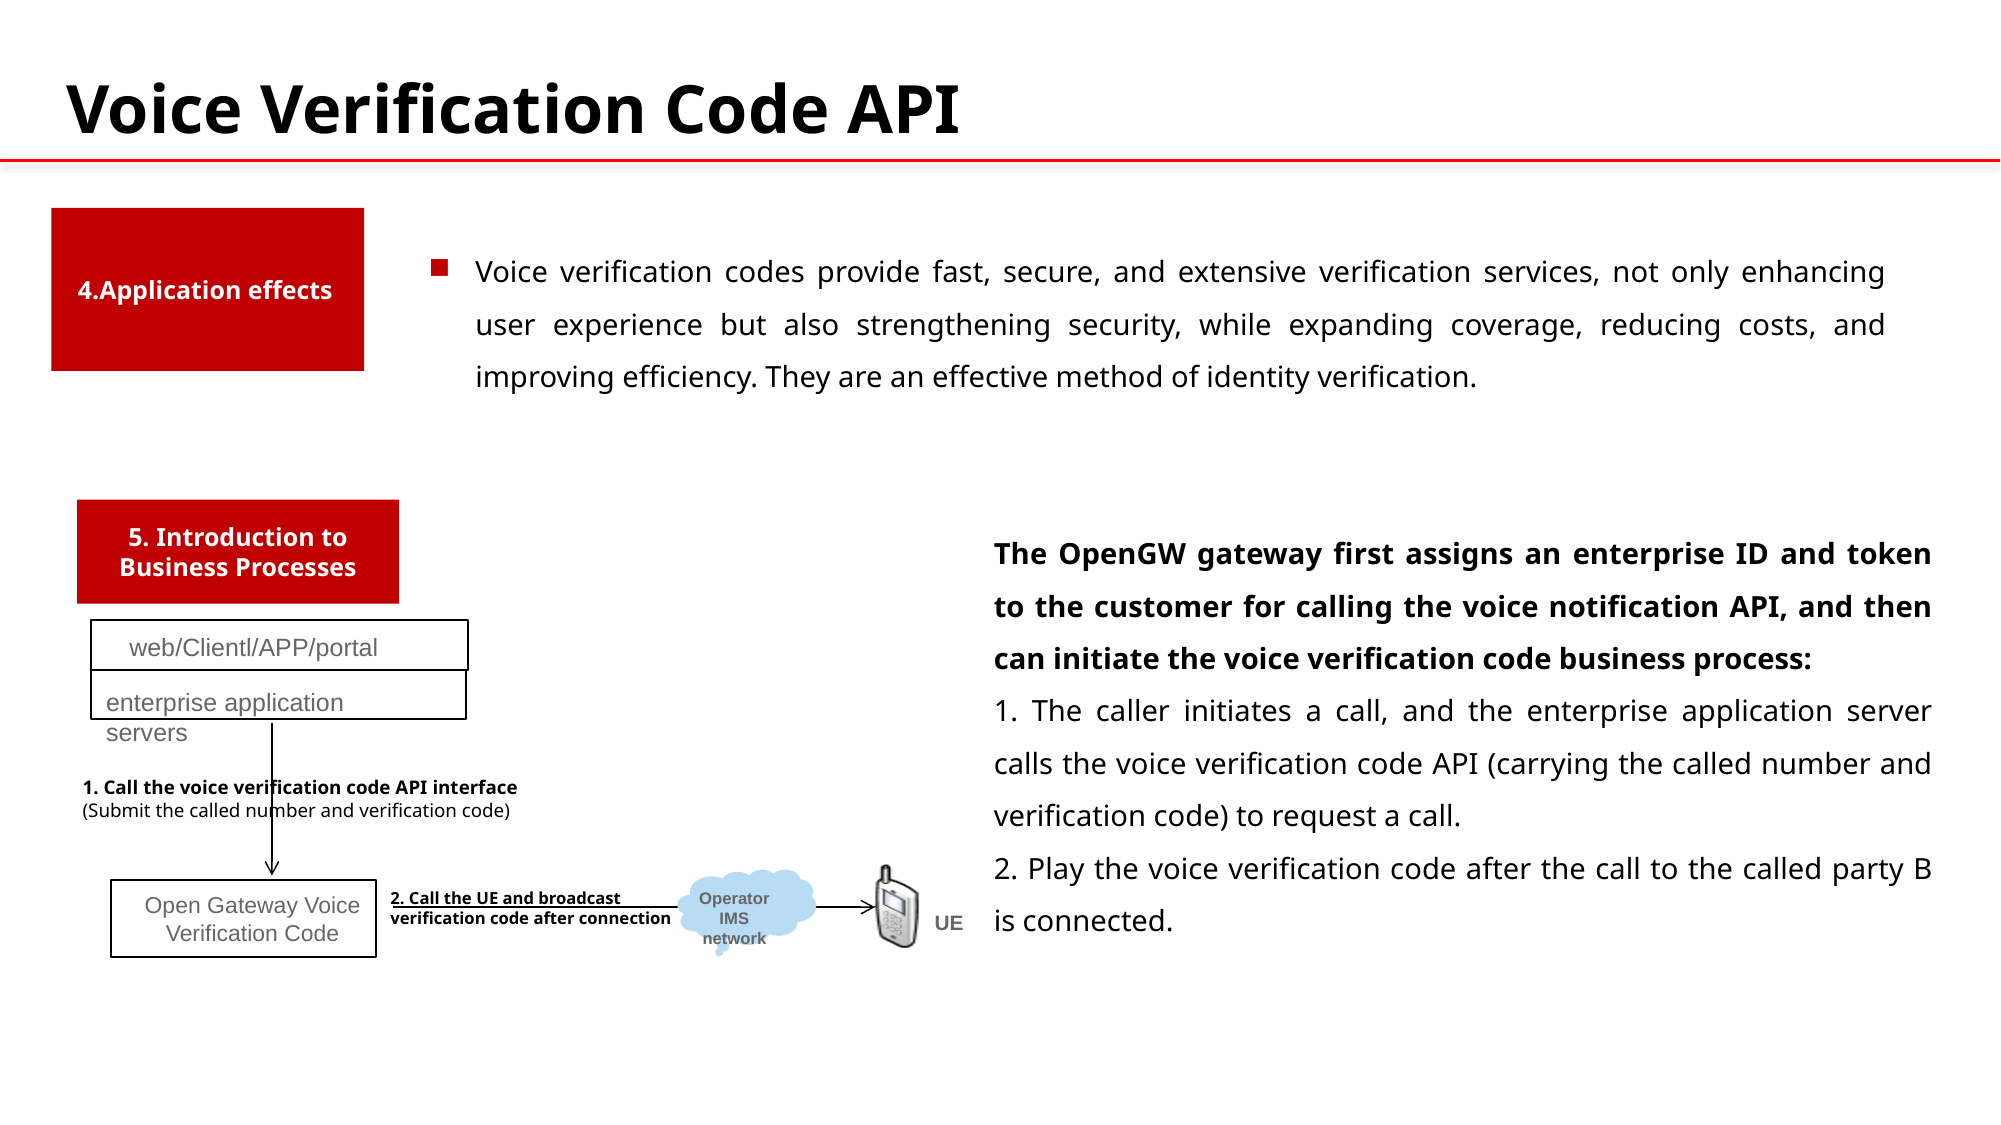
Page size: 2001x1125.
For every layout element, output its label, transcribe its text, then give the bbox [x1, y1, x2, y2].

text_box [90, 619, 522, 671]
text_box [109, 954, 378, 959]
title Voice Verification Code API [51, 59, 1777, 143]
text_box Open Gateway Voice Verification Code [77, 883, 375, 954]
text_box [109, 878, 378, 883]
text_box Operator IMS network [677, 869, 817, 906]
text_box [90, 679, 467, 725]
text_box UE [939, 902, 979, 953]
text_box The OpenGW gateway first assigns an enterprise ID and token to the customer for calling the voice notification API, and then can initiate the voice verification code business process: 1. The caller initiates a call, and the enterprise application server calls the voice verification code API (carrying the called number and verification code) to request a call. 2. Play the voice verification code after the call to the called party B is connected. [979, 510, 1949, 793]
text_box Voice verification codes provide fast, secure, and extensive verification services, not only enhancing user experience but also strengthening security, while expanding coverage, reducing costs, and improving efficiency. They are an effective method of identity verification. [413, 228, 1902, 401]
text_box 5. Introduction to Business Processes [77, 499, 400, 604]
text_box 4.Application effects [51, 207, 365, 371]
picture [874, 863, 937, 952]
text_box Operator IMS network [680, 915, 813, 957]
text_box 2. Call the UE and broadcast verification code after connection [375, 880, 700, 958]
text_box 1. Call the voice verification code API interface (Submit the called number and verification code) [67, 768, 267, 809]
text_box 1. Call the voice verification code API interface (Submit the called number and verification code) [276, 768, 569, 809]
